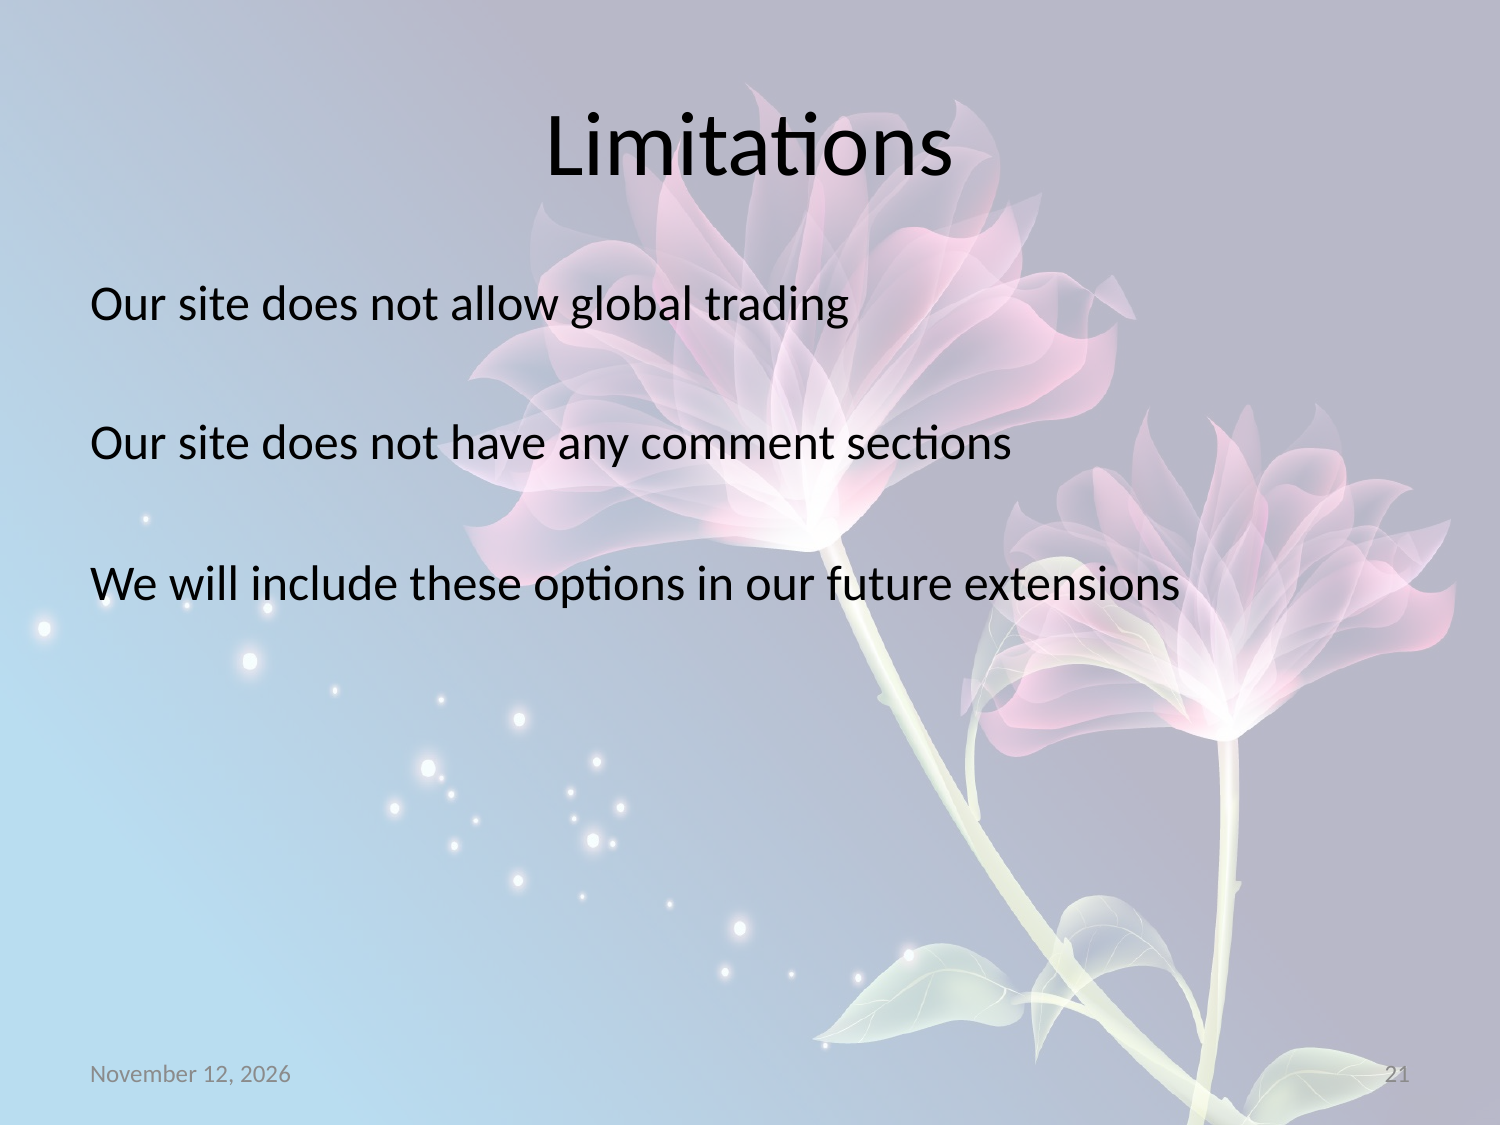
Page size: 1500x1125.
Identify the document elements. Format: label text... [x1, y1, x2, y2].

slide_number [75, 1042, 425, 1103]
title Limitations [75, 45, 1425, 233]
slide_number 21 [1074, 1042, 1425, 1103]
list Our site does not allow global trading Our site does not have any comment sections We will include these options in our future extensions [75, 262, 1425, 1005]
